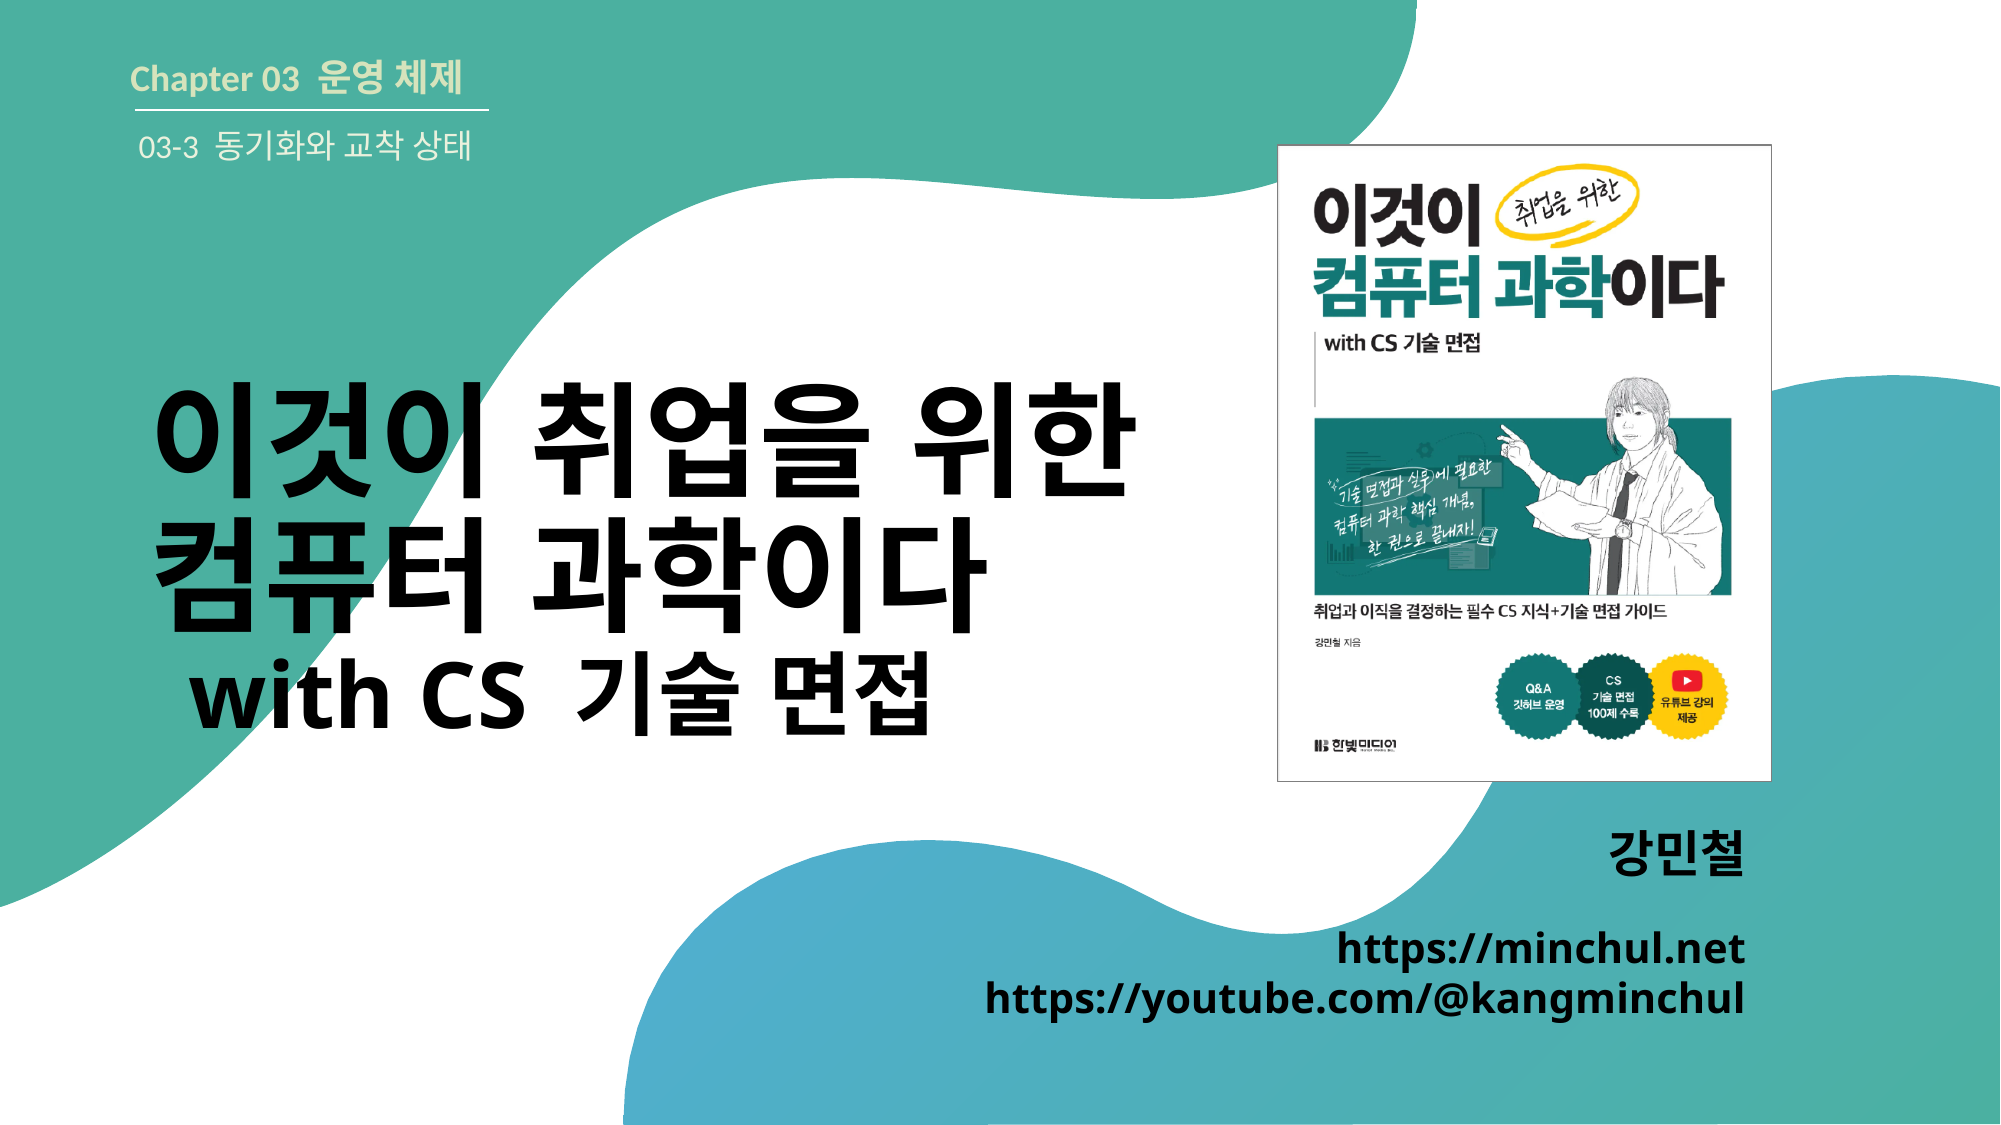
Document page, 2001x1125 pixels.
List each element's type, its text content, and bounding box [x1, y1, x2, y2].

text_box Chapter 03 운영 체제 [115, 46, 1562, 107]
picture [1277, 145, 1772, 781]
text_box 강민철 https://minchul.net https://youtube.com/@kangminchul [916, 806, 1762, 983]
text_box 03-3 동기화와 교착 상태 [123, 117, 1124, 173]
title 이것이 취업을 위한 컴퓨터 과학이다 with CS 기술 면접 [134, 364, 1279, 877]
